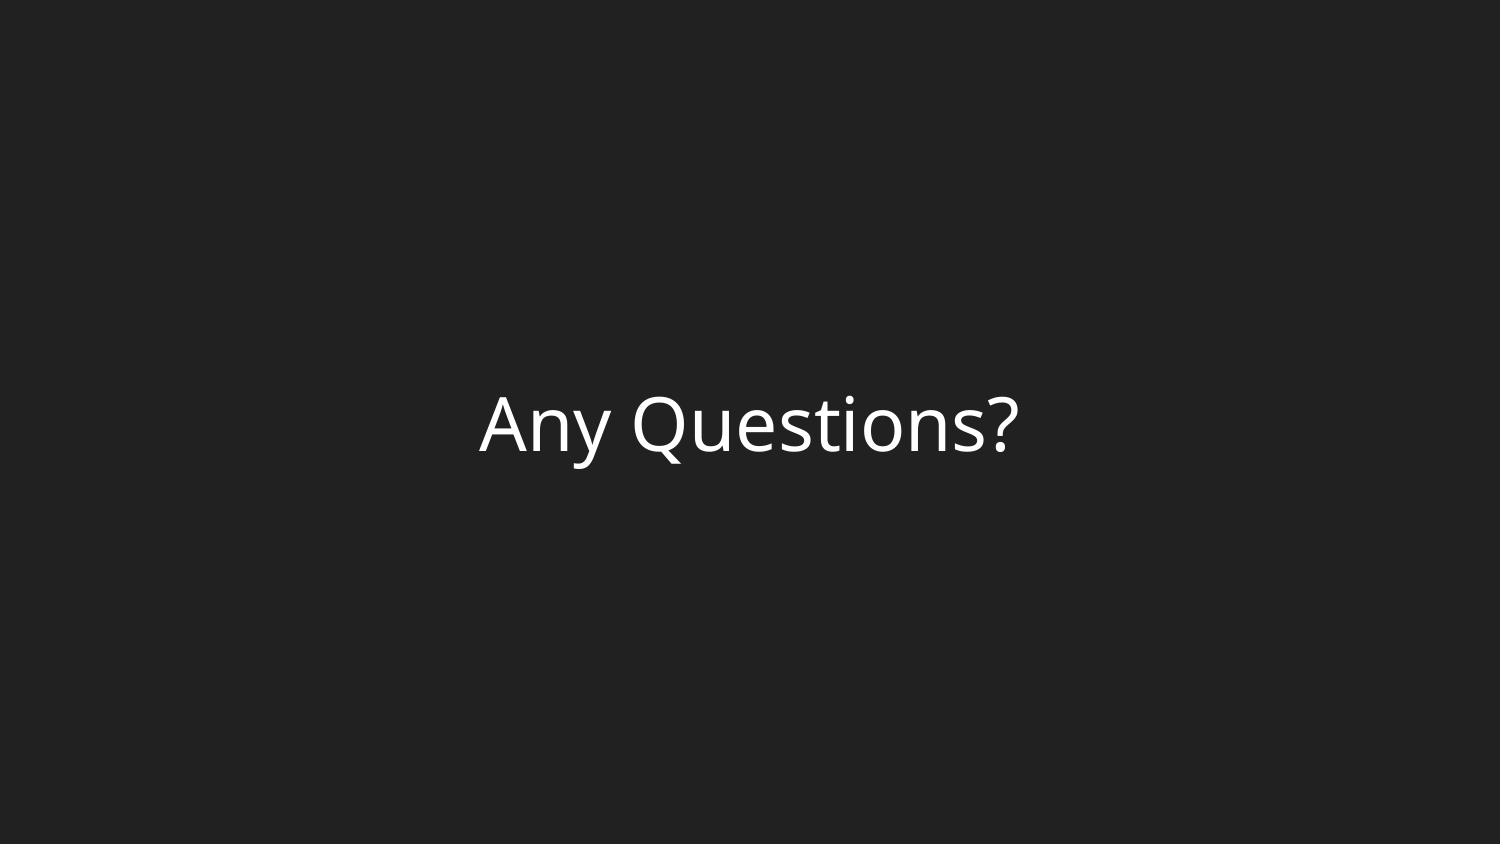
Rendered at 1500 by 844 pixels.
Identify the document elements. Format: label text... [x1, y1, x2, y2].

title Any Questions? [51, 352, 1449, 491]
